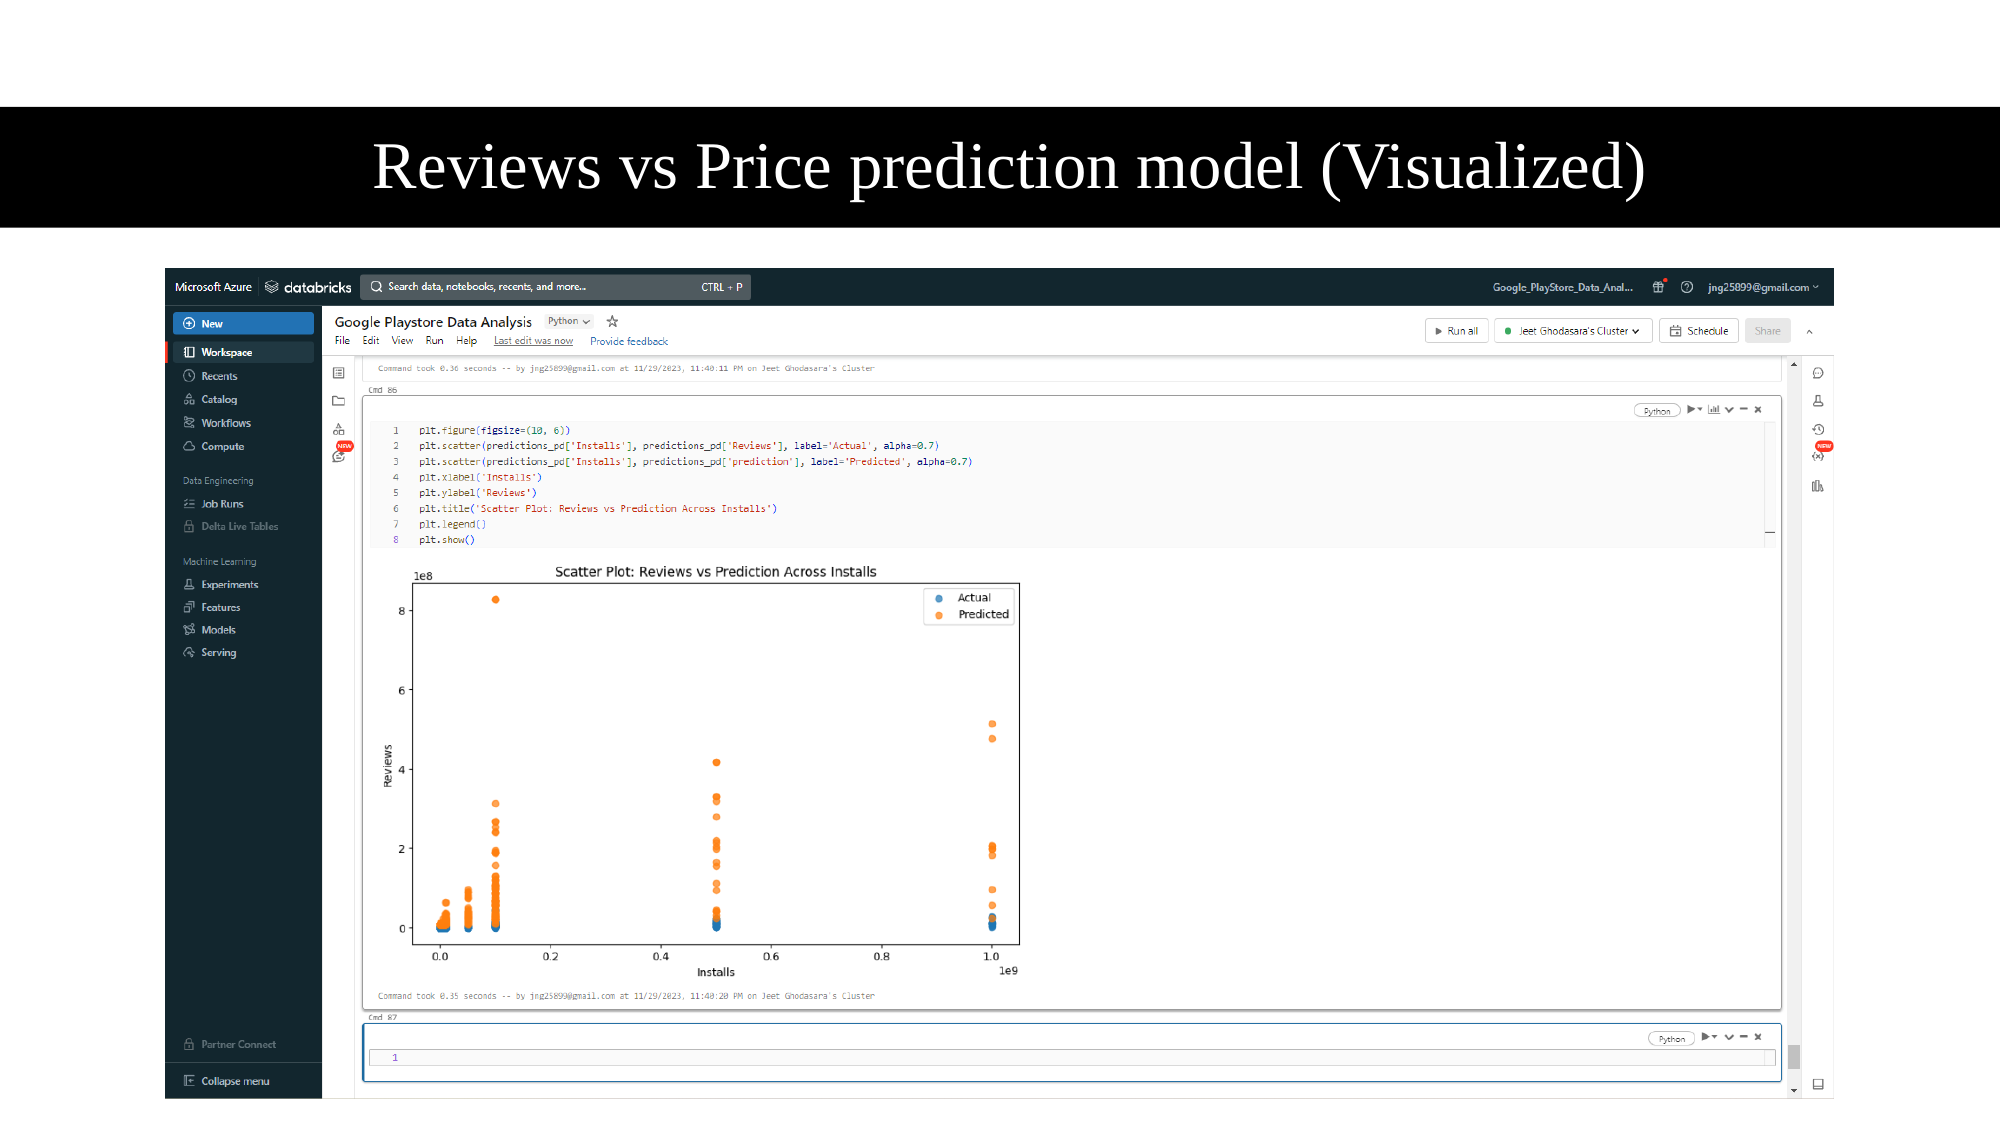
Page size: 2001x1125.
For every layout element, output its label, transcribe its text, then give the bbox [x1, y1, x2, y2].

title Reviews vs Price prediction model (Visualized) [91, 105, 1931, 228]
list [165, 268, 1834, 1099]
text_box [0, 106, 2000, 229]
